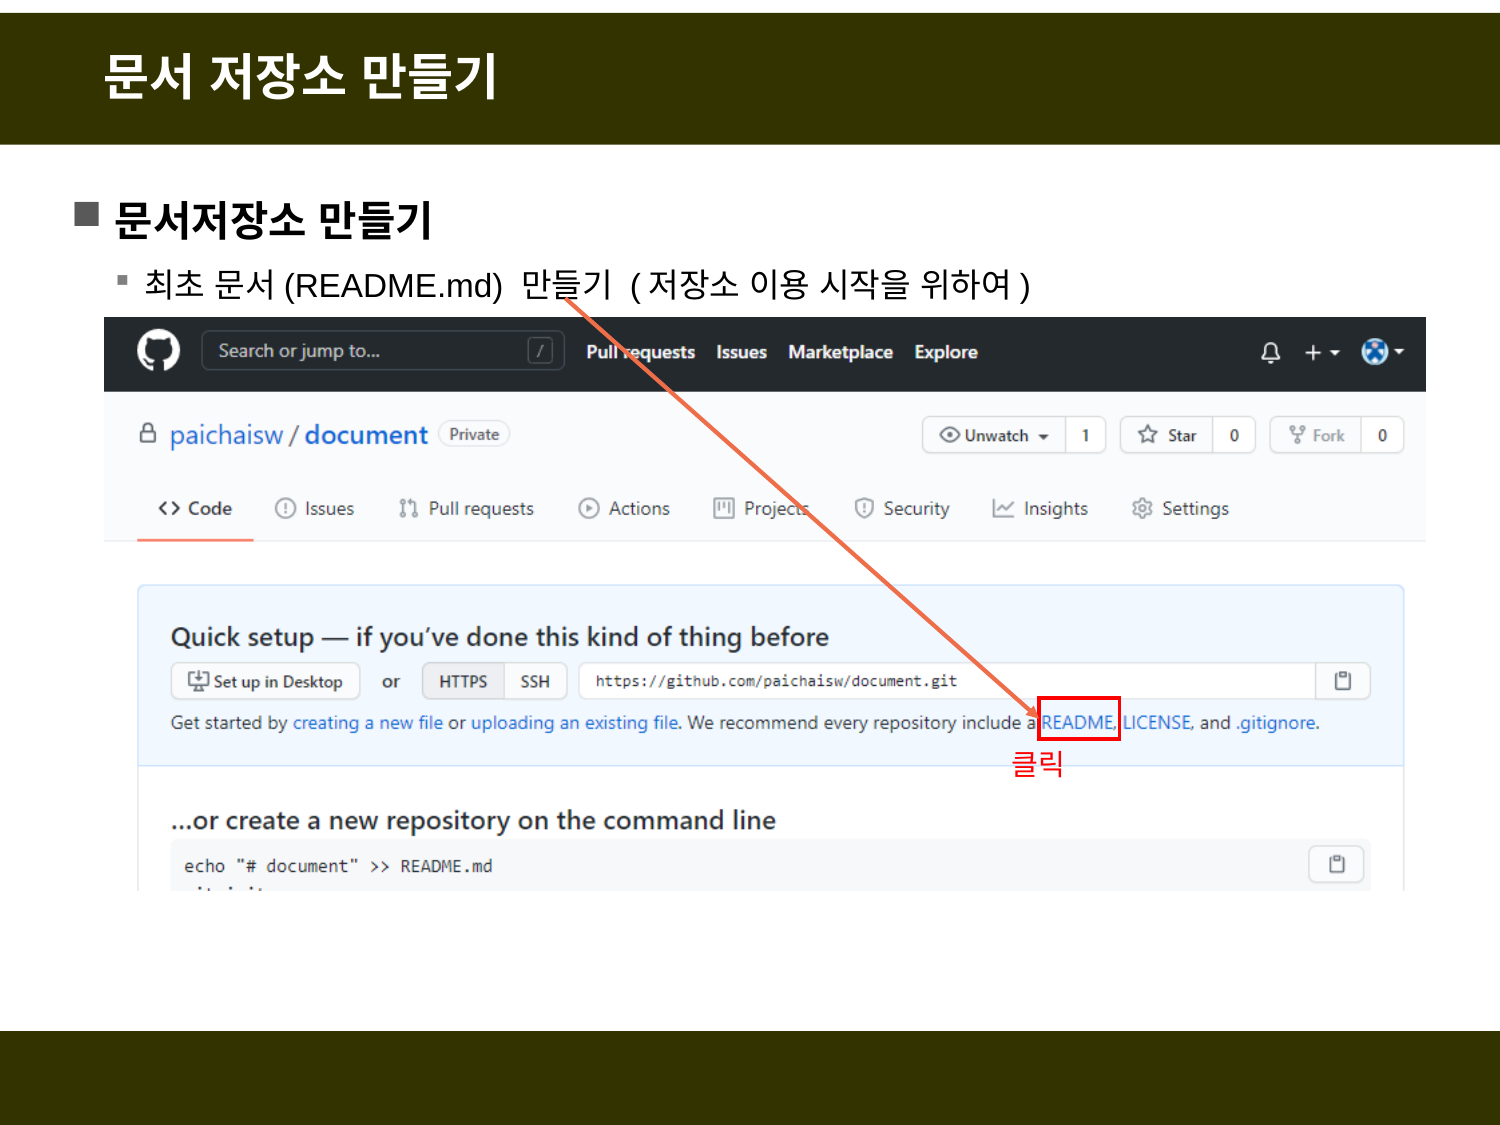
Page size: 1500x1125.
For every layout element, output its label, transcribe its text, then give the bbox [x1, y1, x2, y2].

title 문서 저장소 만들기 [88, 31, 1441, 126]
picture [103, 317, 1426, 891]
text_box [565, 298, 1039, 719]
text_box 문서저장소 만들기 최초 문서(README.md) 만들기 (저장소 이용 시작을 위하여) [56, 161, 1474, 318]
